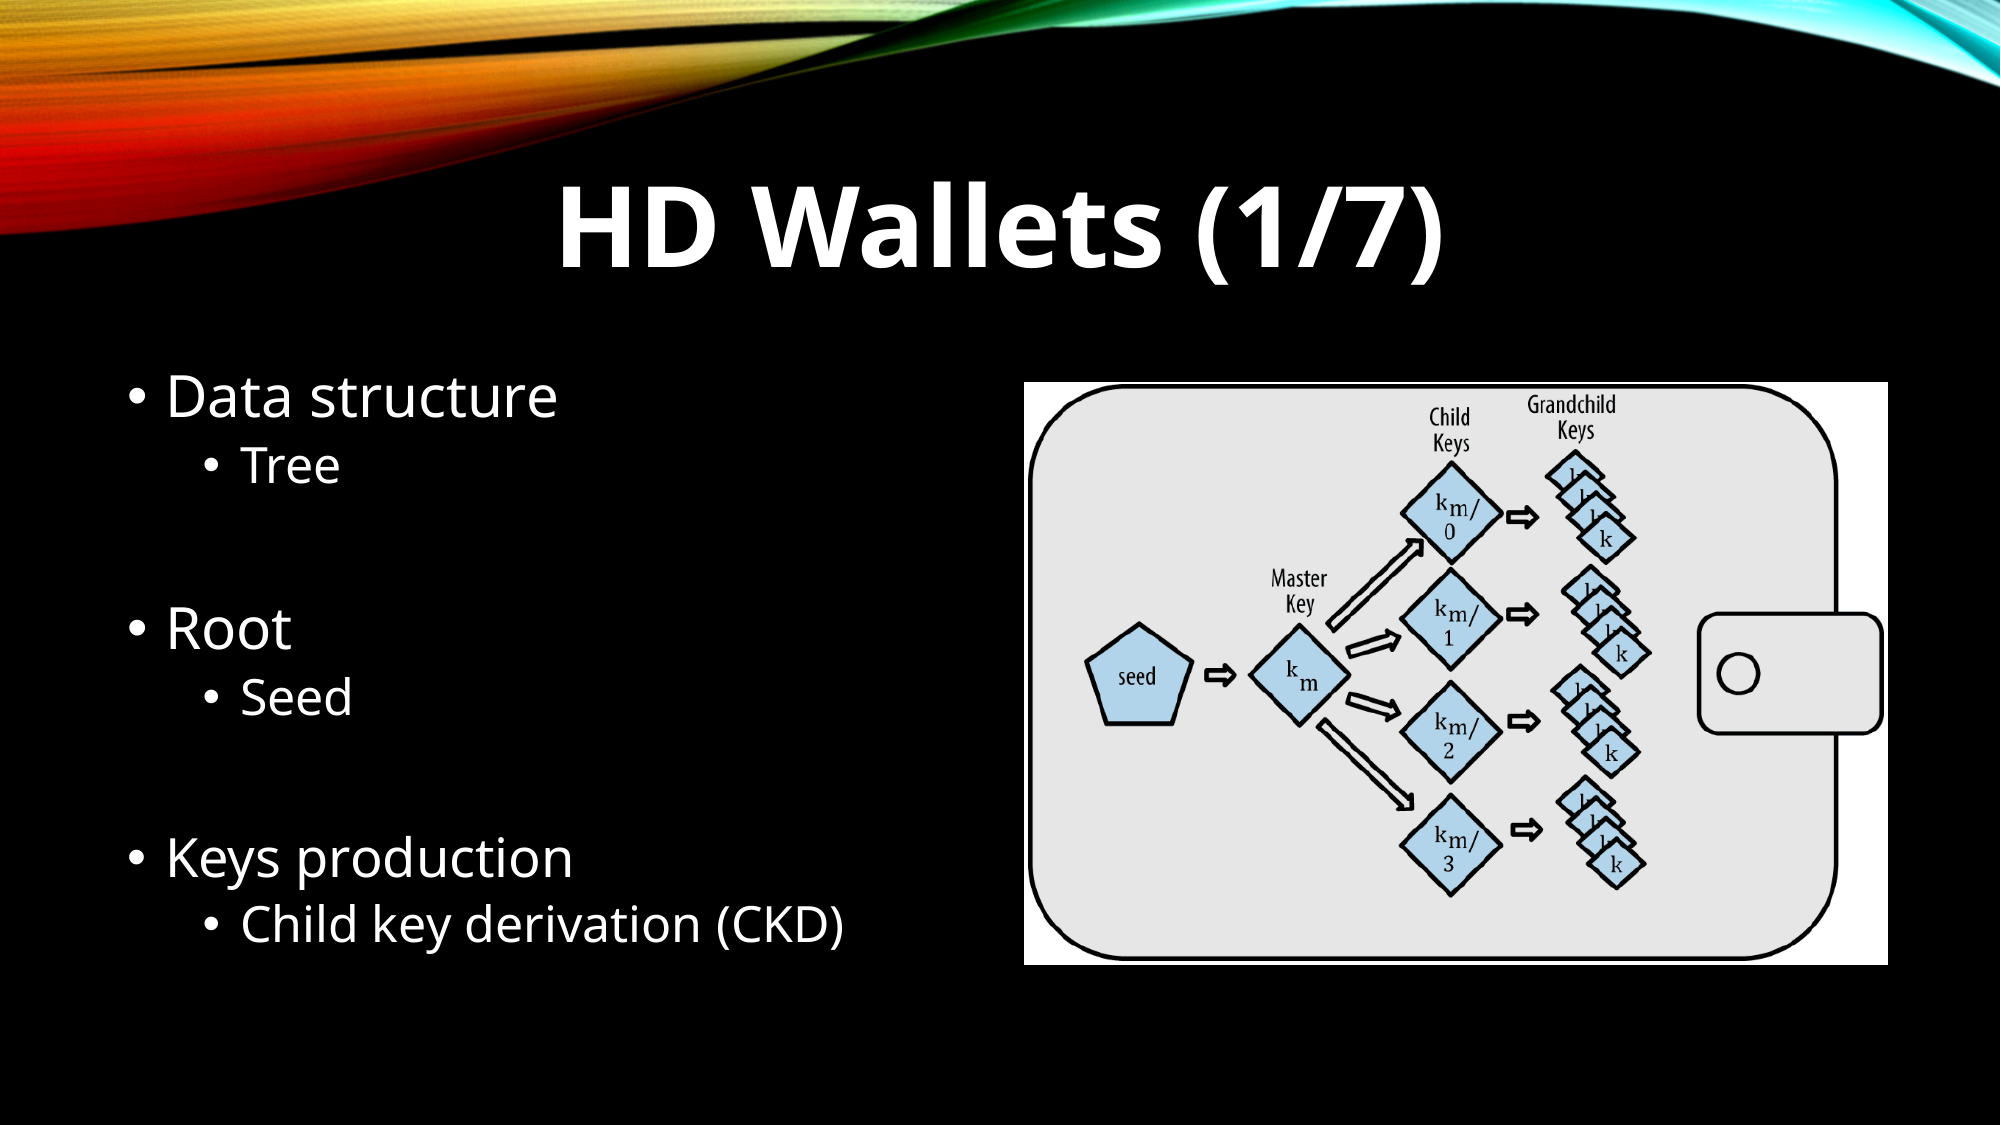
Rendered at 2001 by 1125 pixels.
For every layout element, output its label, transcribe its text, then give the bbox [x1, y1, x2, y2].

title HD Wallets (1/7) [112, 125, 1888, 338]
picture [1024, 381, 1888, 965]
list Data structure Tree Root Seed Keys production Child key derivation (CKD) [112, 360, 1888, 1021]
picture [0, 0, 2000, 237]
